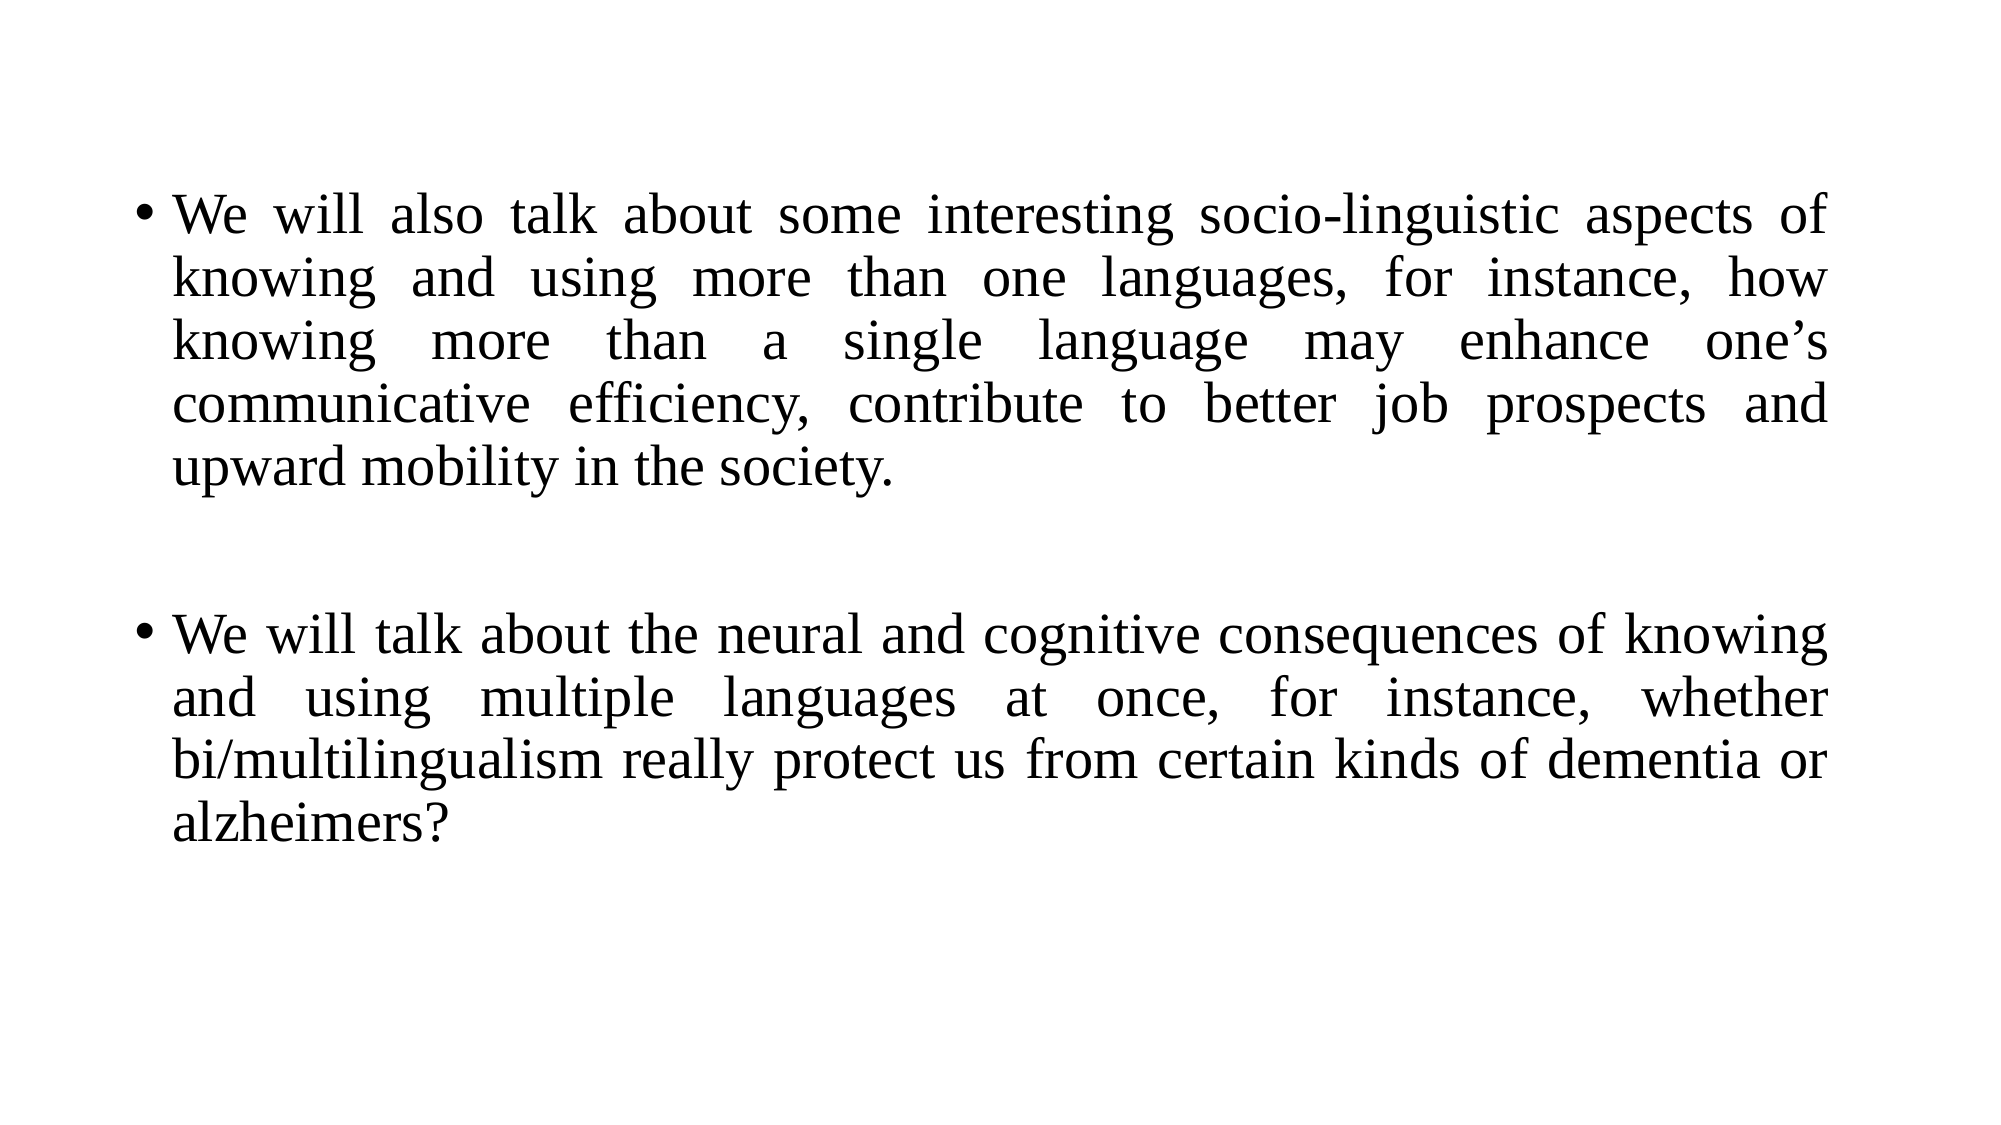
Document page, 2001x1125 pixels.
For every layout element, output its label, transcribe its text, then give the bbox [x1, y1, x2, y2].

list We will also talk about some interesting socio-linguistic aspects of knowing and using more than one languages, for instance, how knowing more than a single language may enhance one’s communicative efficiency, contribute to better job prospects and upward mobility in the society. We will talk about the neural and cognitive consequences of knowing and using multiple languages at once, for instance, whether bi/multilingualism really protect us from certain kinds of dementia or alzheimers? [119, 84, 1845, 1053]
